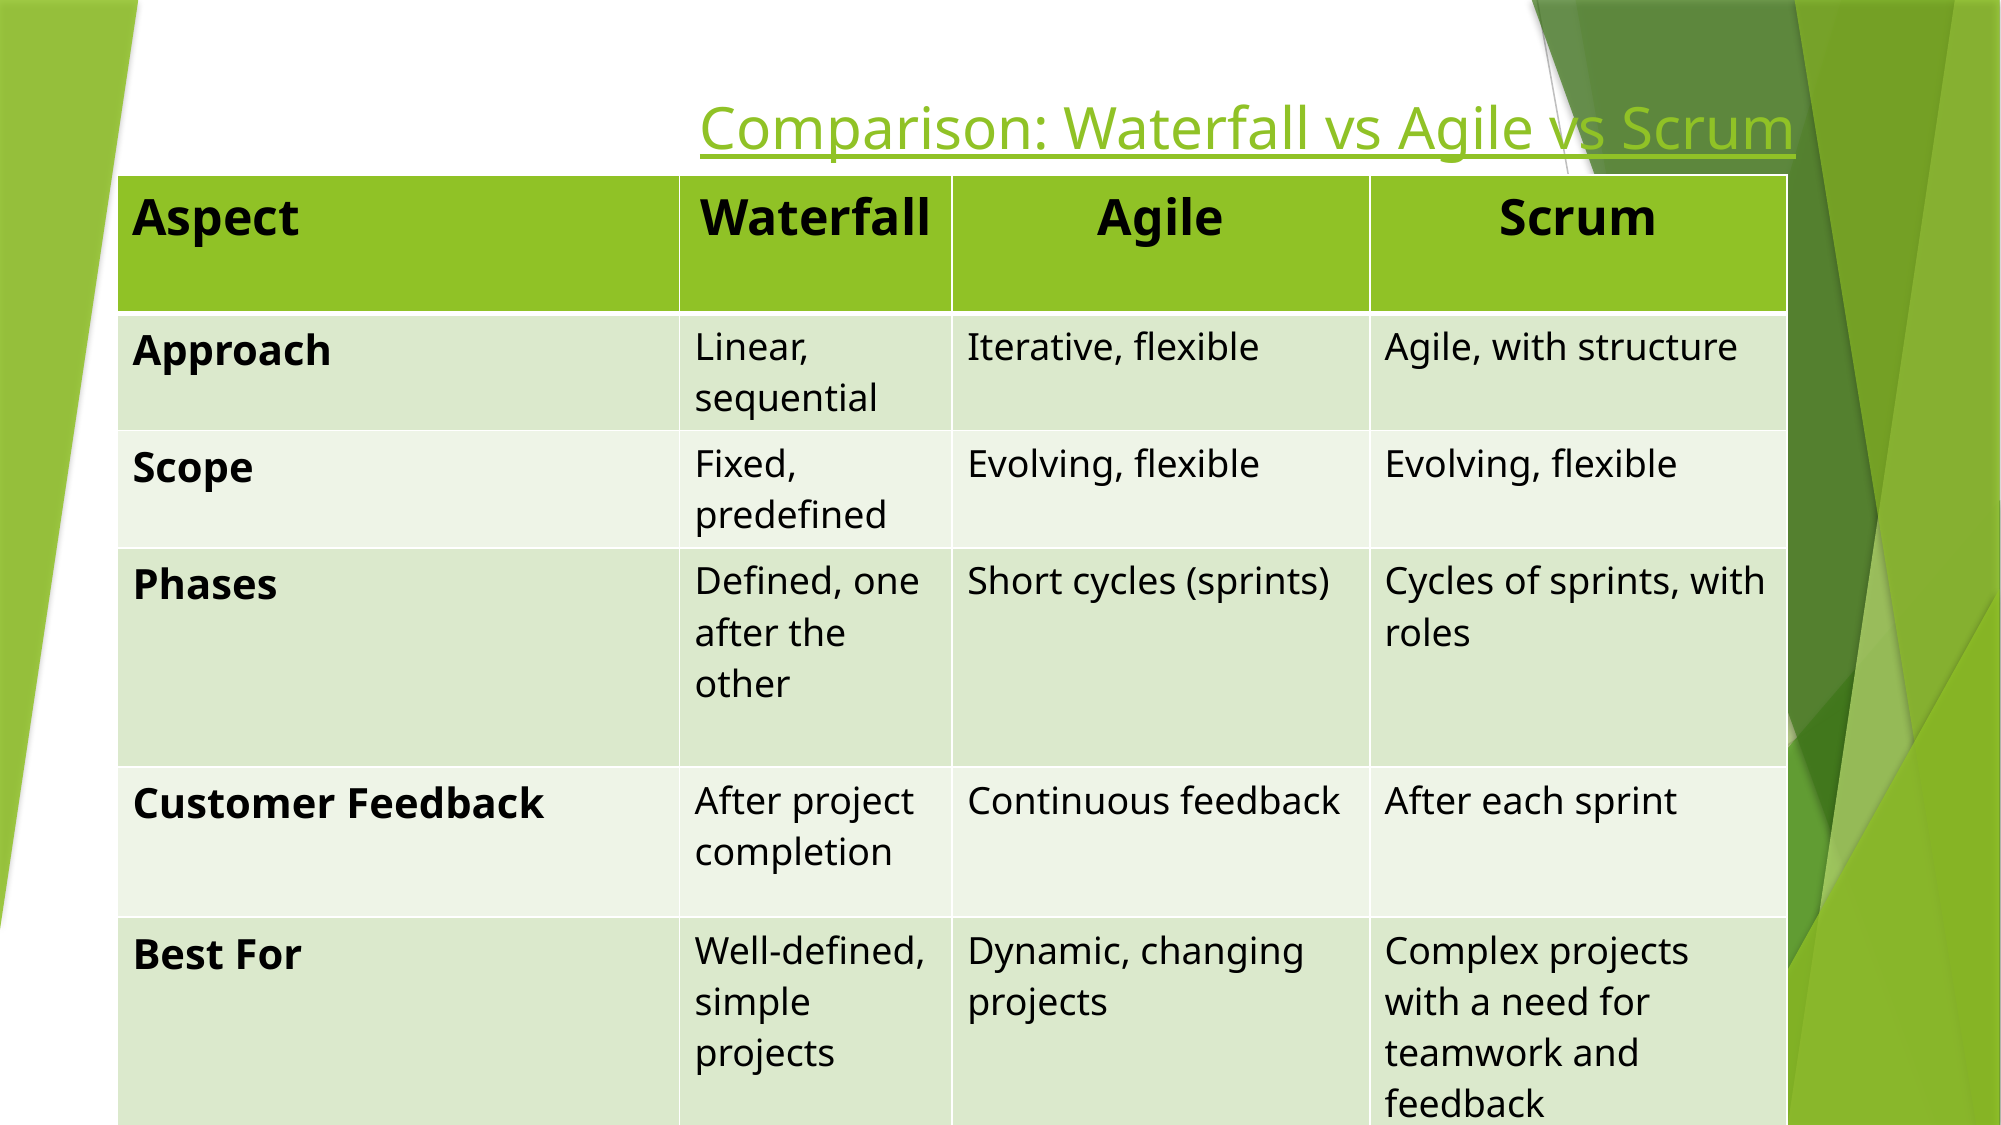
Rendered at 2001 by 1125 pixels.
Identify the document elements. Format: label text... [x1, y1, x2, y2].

table_cell Fixed, predefined [680, 431, 951, 547]
table_cell Evolving, flexible [1371, 431, 1786, 547]
table_cell Defined, one after the other [680, 549, 951, 766]
table_cell Dynamic, changing projects [953, 918, 1369, 1125]
table_cell Evolving, flexible [953, 431, 1369, 547]
table_header Scrum [1371, 176, 1786, 311]
table_cell Linear, sequential [680, 316, 951, 430]
table_cell Iterative, flexible [953, 316, 1369, 430]
table_cell Phases [118, 549, 679, 766]
subtitle [1788, 307, 1841, 983]
table_cell Complex projects with a need for teamwork and feedback [1371, 918, 1786, 1125]
table_cell Well-defined, simple projects [680, 918, 951, 1125]
table_cell Cycles of sprints, with roles [1371, 549, 1786, 766]
table_cell Customer Feedback [118, 768, 679, 916]
title Comparison: Waterfall vs Agile vs Scrum [174, 46, 1812, 170]
table_cell Approach [118, 316, 679, 430]
table_header Waterfall [680, 176, 951, 311]
table_cell Continuous feedback [953, 768, 1369, 916]
table_header Aspect [118, 176, 679, 311]
table_cell Scope [118, 431, 679, 547]
table_cell After project completion [680, 768, 951, 916]
table_cell Agile, with structure [1371, 316, 1786, 430]
table_cell Short cycles (sprints) [953, 549, 1369, 766]
table_cell After each sprint [1371, 768, 1786, 916]
table_cell Best For [118, 918, 679, 1125]
table_header Agile [953, 176, 1369, 311]
